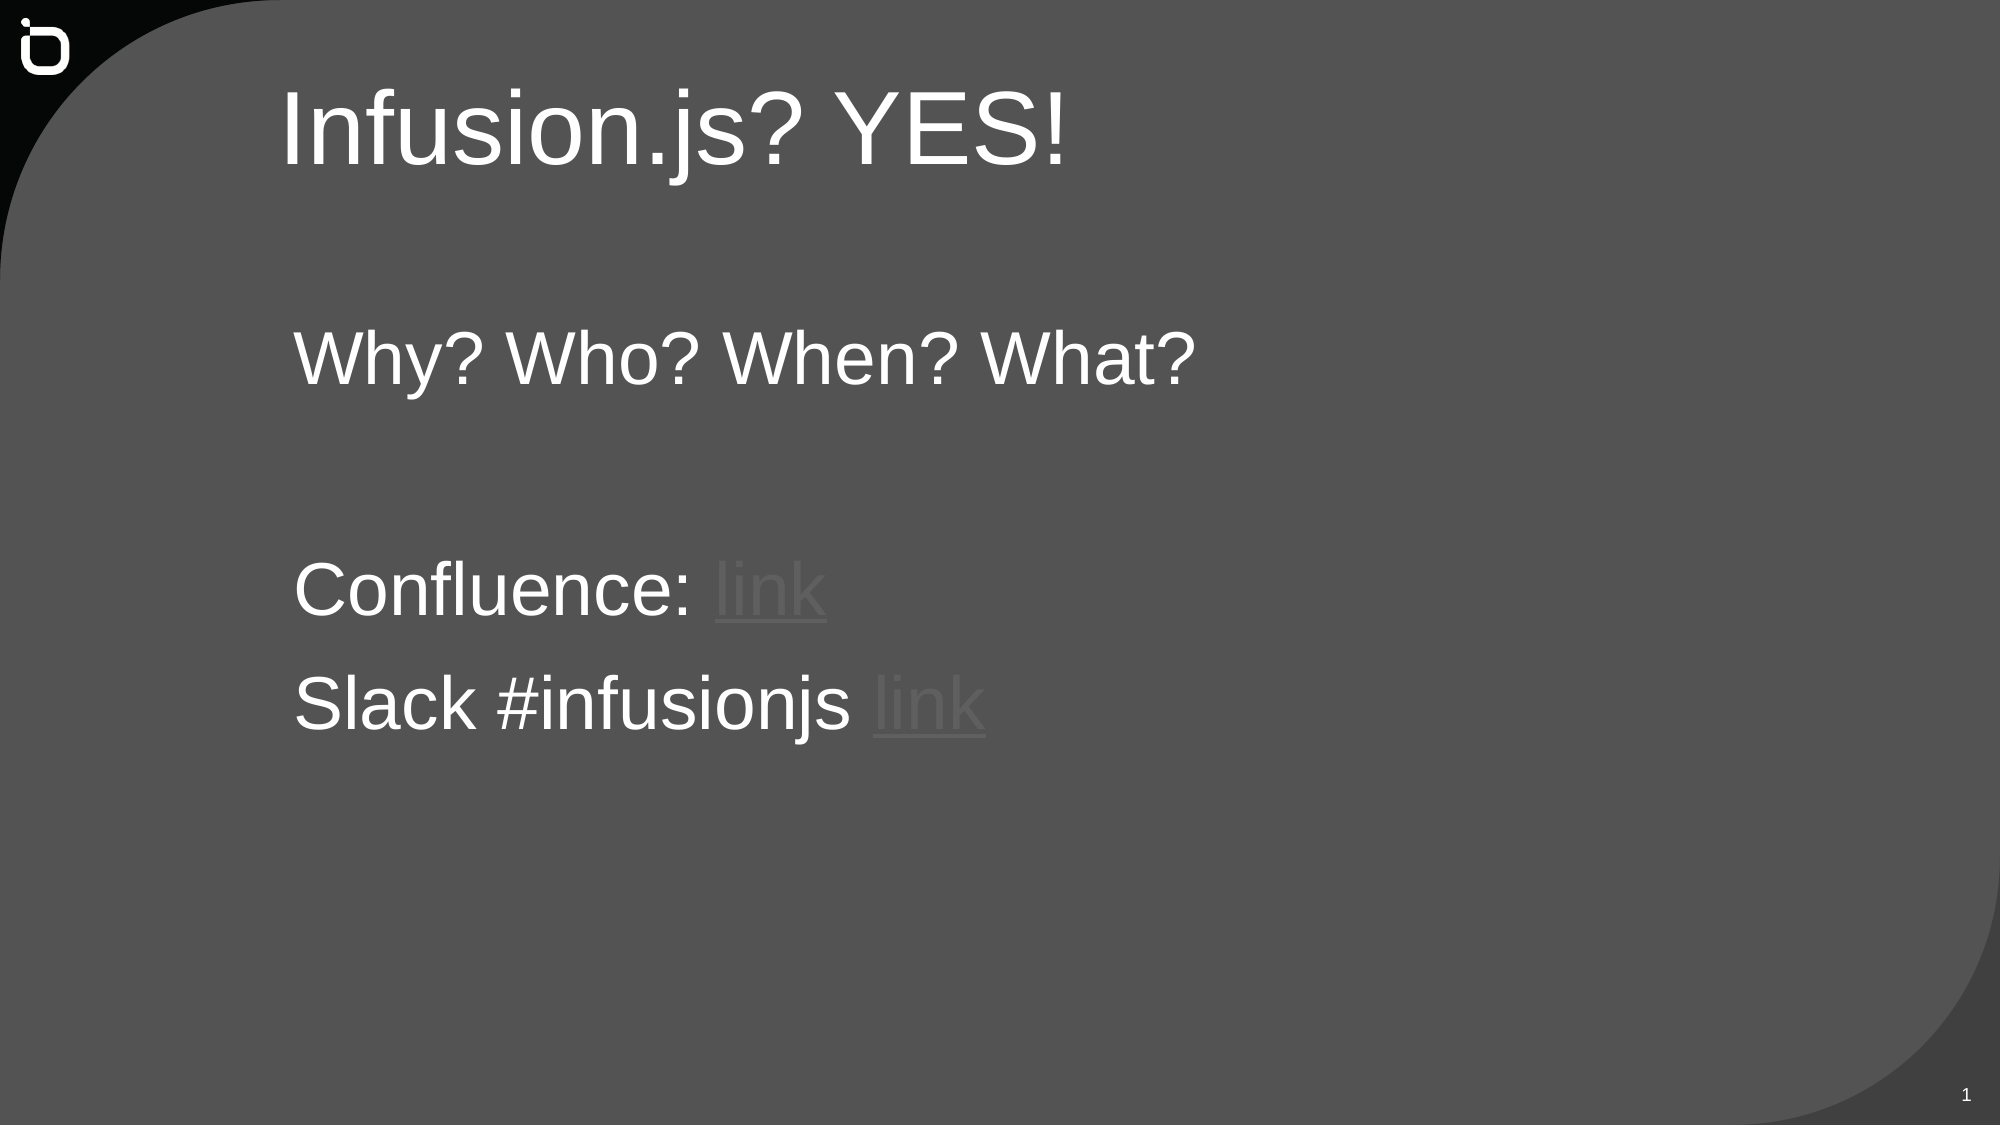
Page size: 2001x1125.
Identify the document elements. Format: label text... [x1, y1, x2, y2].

title Infusion.js? YES! [278, 75, 1717, 223]
picture [21, 17, 74, 75]
text_box Why? Who? When? What? Confluence: link Slack #infusionjs link [278, 302, 1715, 795]
